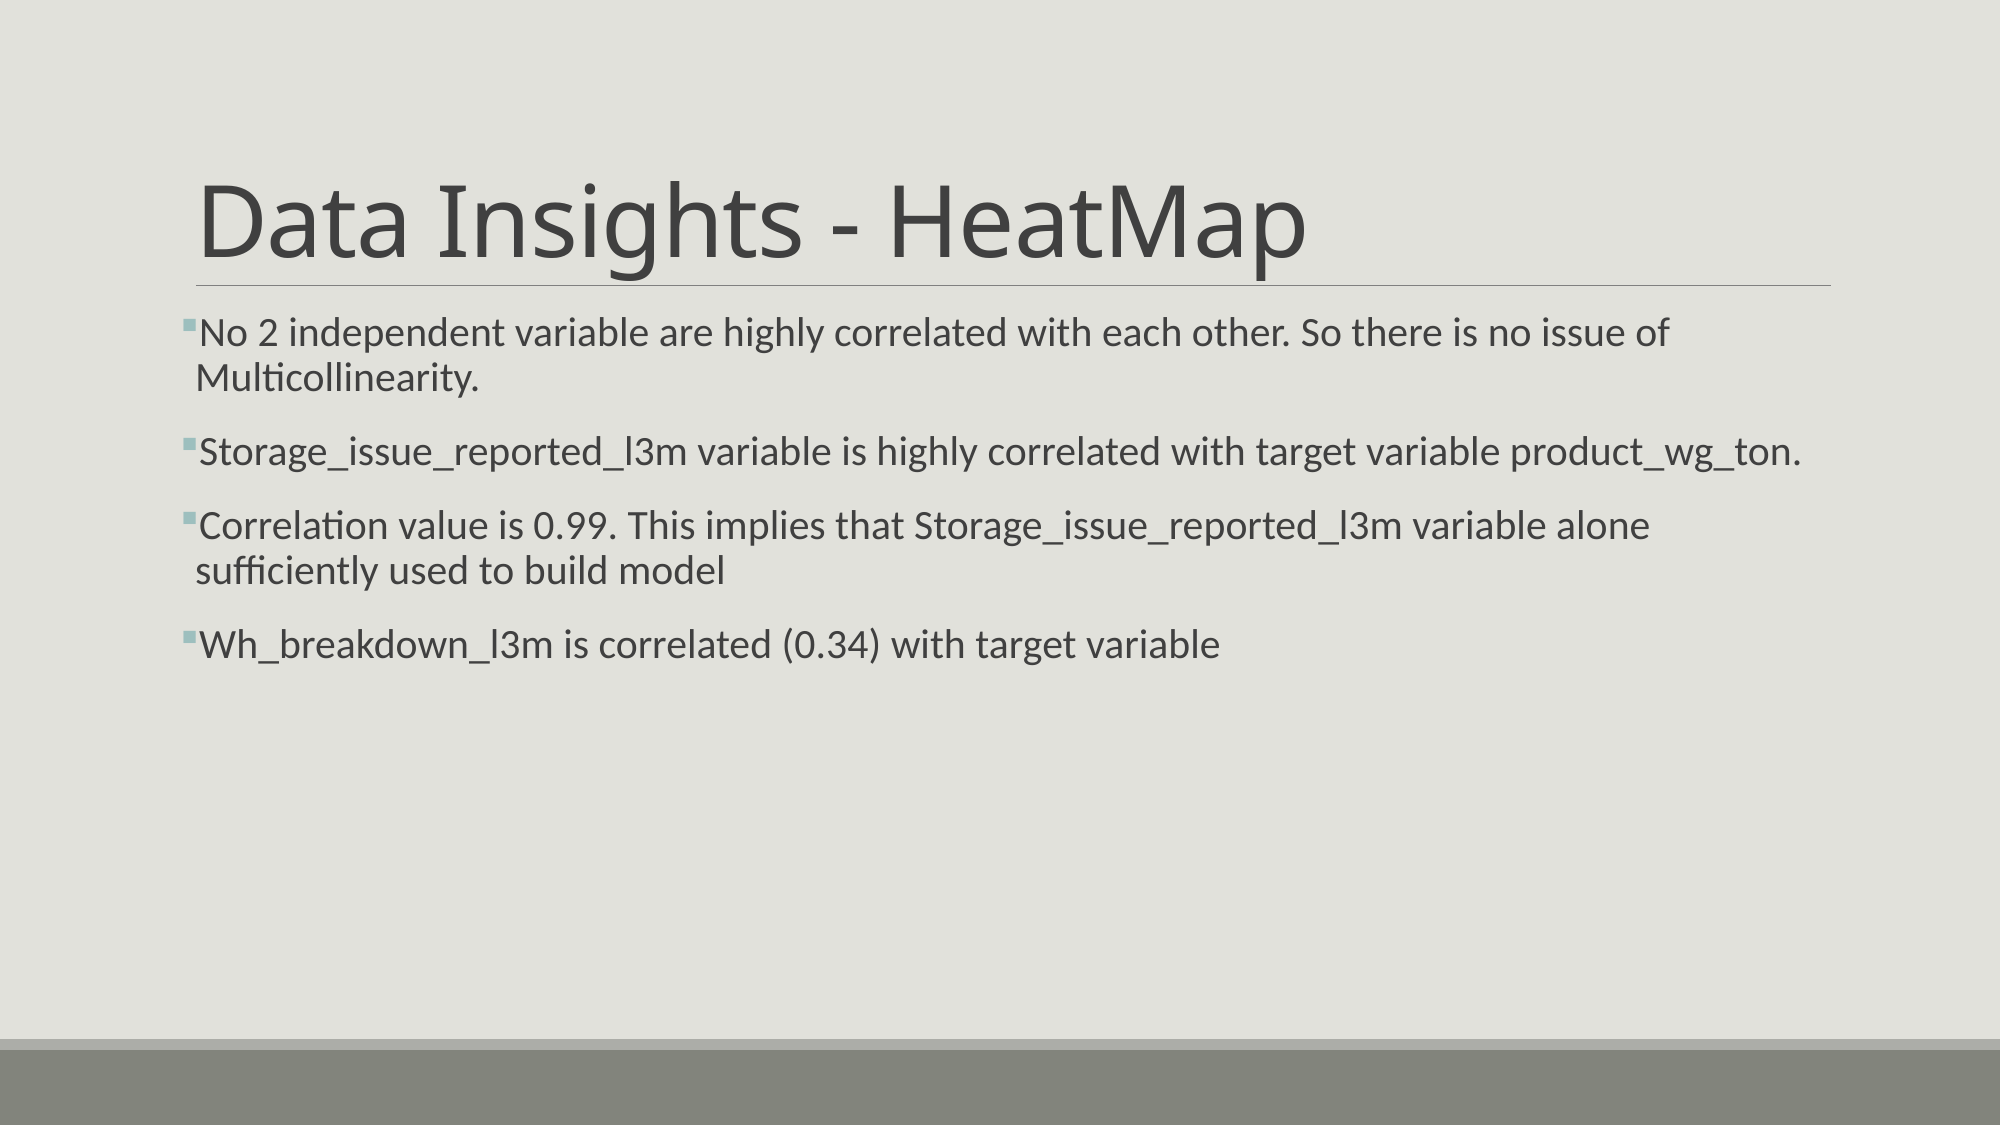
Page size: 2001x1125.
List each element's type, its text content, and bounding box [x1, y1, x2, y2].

title Data Insights - HeatMap [180, 47, 1830, 285]
list No 2 independent variable are highly correlated with each other. So there is no issue of Multicollinearity. Storage_issue_reported_l3m variable is highly correlated with target variable product_wg_ton. Correlation value is 0.99. This implies that Storage_issue_reported_l3m variable alone sufficiently used to build model Wh_breakdown_l3m is correlated (0.34) with target variable [180, 302, 1830, 963]
